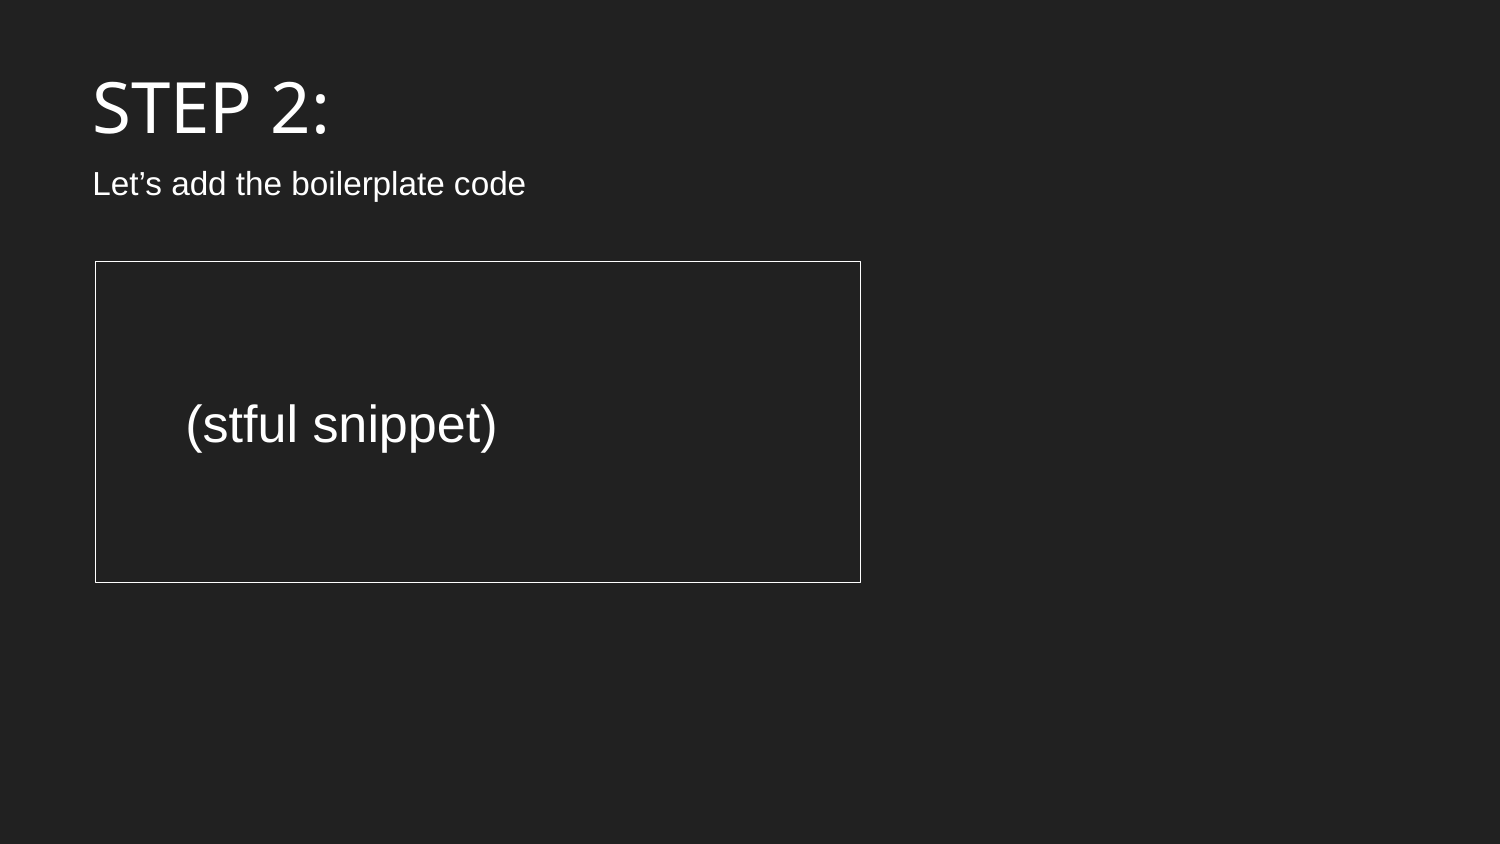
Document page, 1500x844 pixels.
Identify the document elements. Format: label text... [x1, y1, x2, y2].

text_box Let’s add the boilerplate code [77, 146, 843, 218]
text_box STEP 2: [77, 47, 386, 146]
text_box (stful snippet) [95, 261, 861, 583]
